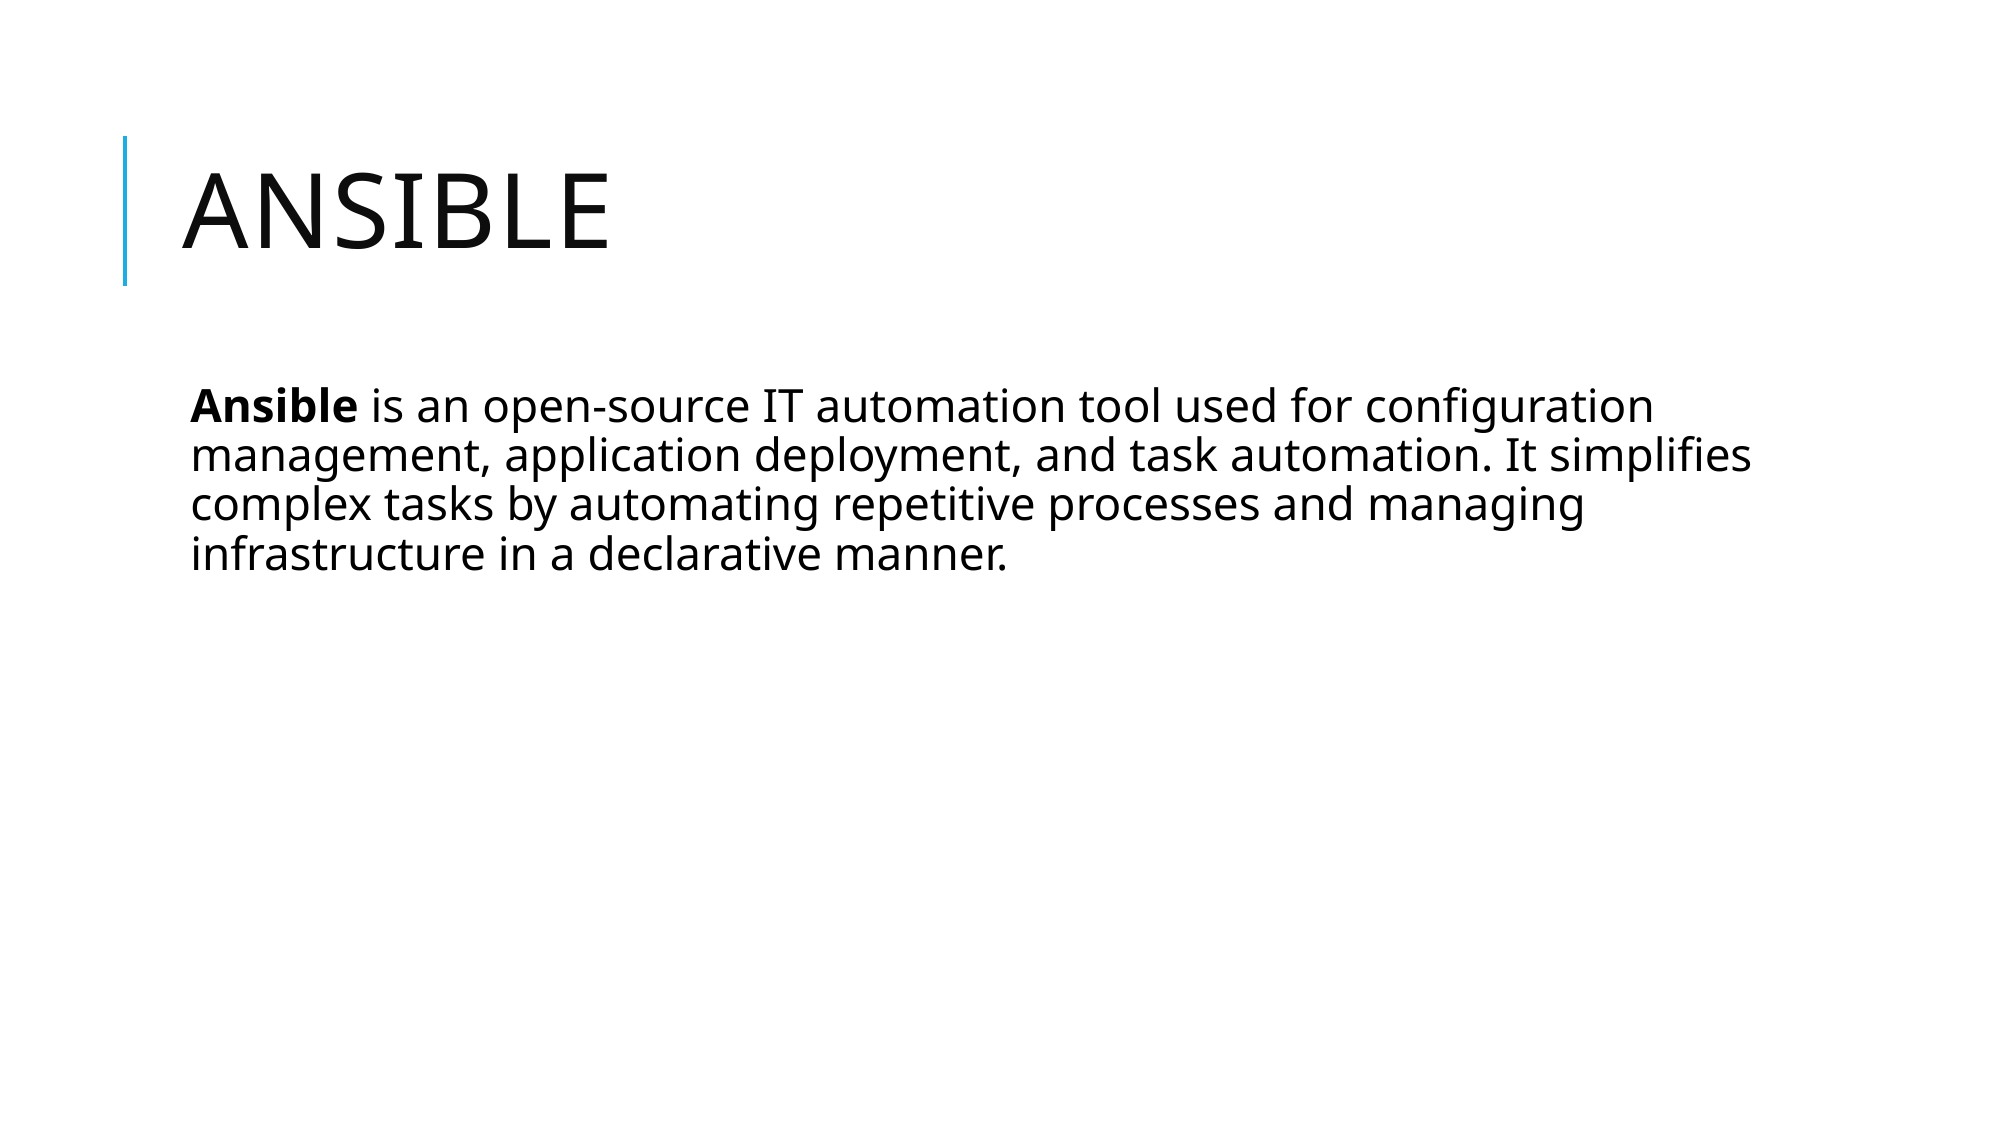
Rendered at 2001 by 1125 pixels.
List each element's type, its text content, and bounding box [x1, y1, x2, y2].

title Ansible [168, 96, 1763, 342]
list Ansible is an open-source IT automation tool used for configuration management, application deployment, and task automation. It simplifies complex tasks by automating repetitive processes and managing infrastructure in a declarative manner. [168, 375, 1763, 1035]
